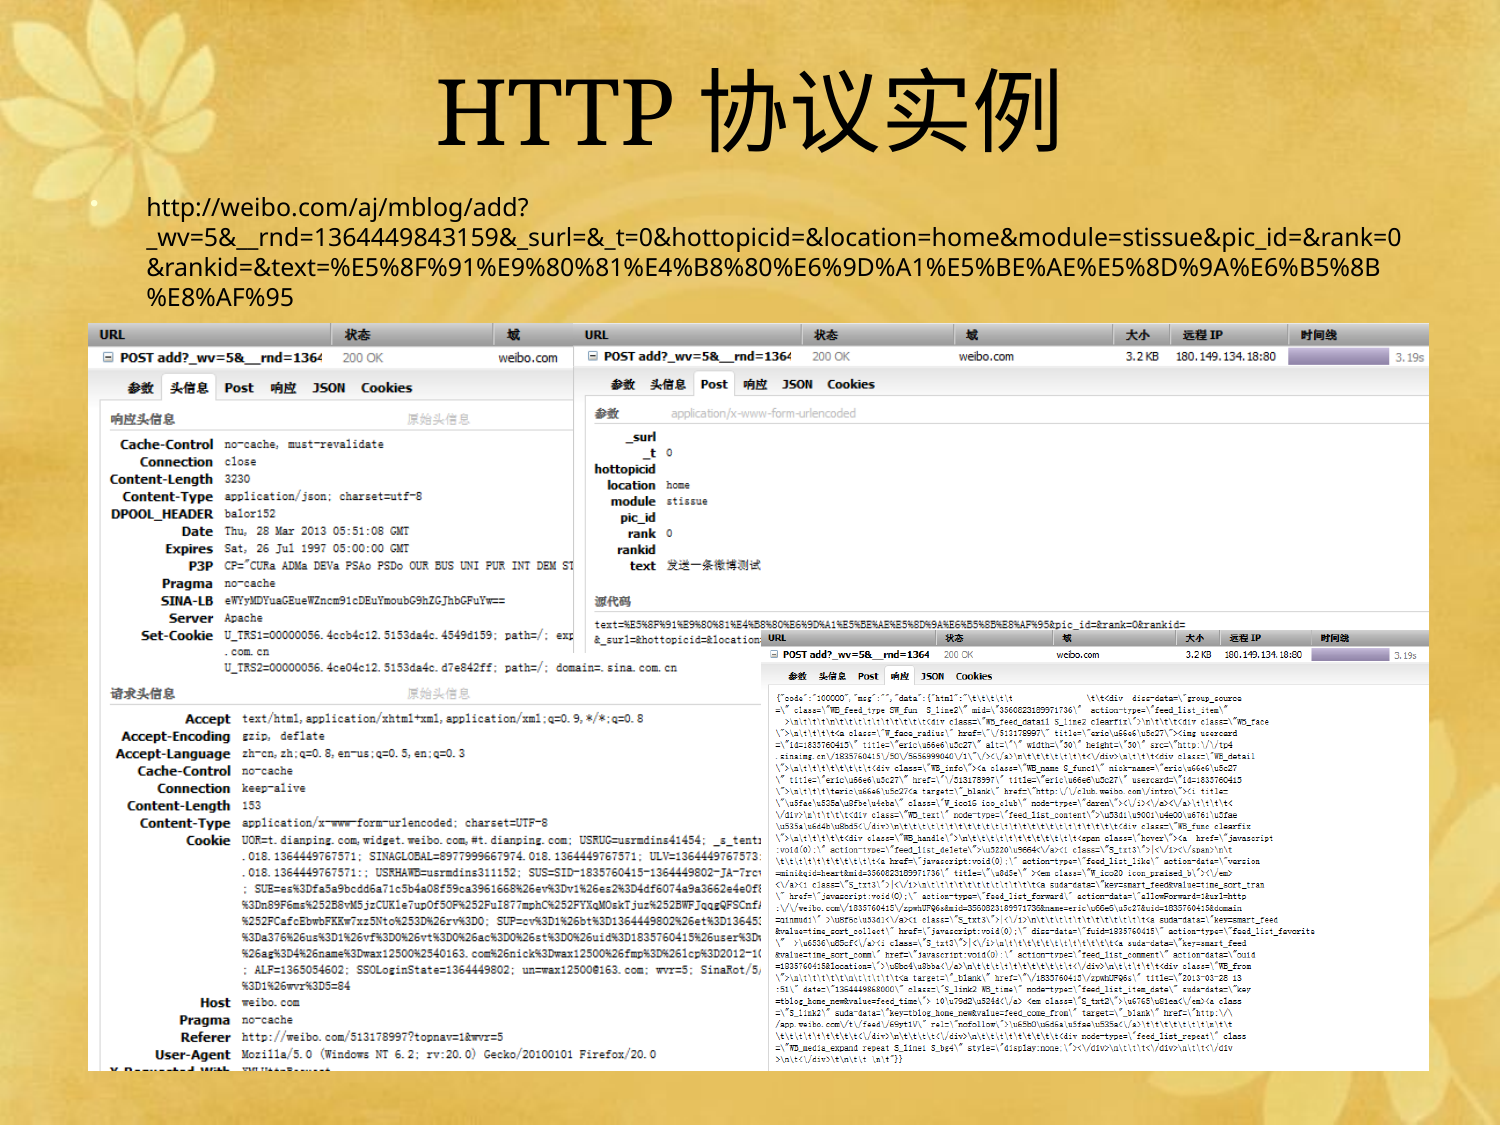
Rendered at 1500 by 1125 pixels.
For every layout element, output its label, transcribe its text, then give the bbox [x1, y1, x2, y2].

title HTTP协议实例 [74, 44, 1426, 173]
picture [0, 0, 1500, 1125]
list http://weibo.com/aj/mblog/add?_wv=5&__rnd=1364449843159&_surl=&_t=0&hottopicid=&location=home&module=stissue&pic_id=&rank=0&rankid=&text=%E5%8F%91%E9%80%81%E4%B8%80%E6%9D%A1%E5%BE%AE%E5%8D%9A%E6%B5%8B%E8%AF%95 [74, 184, 1426, 1006]
